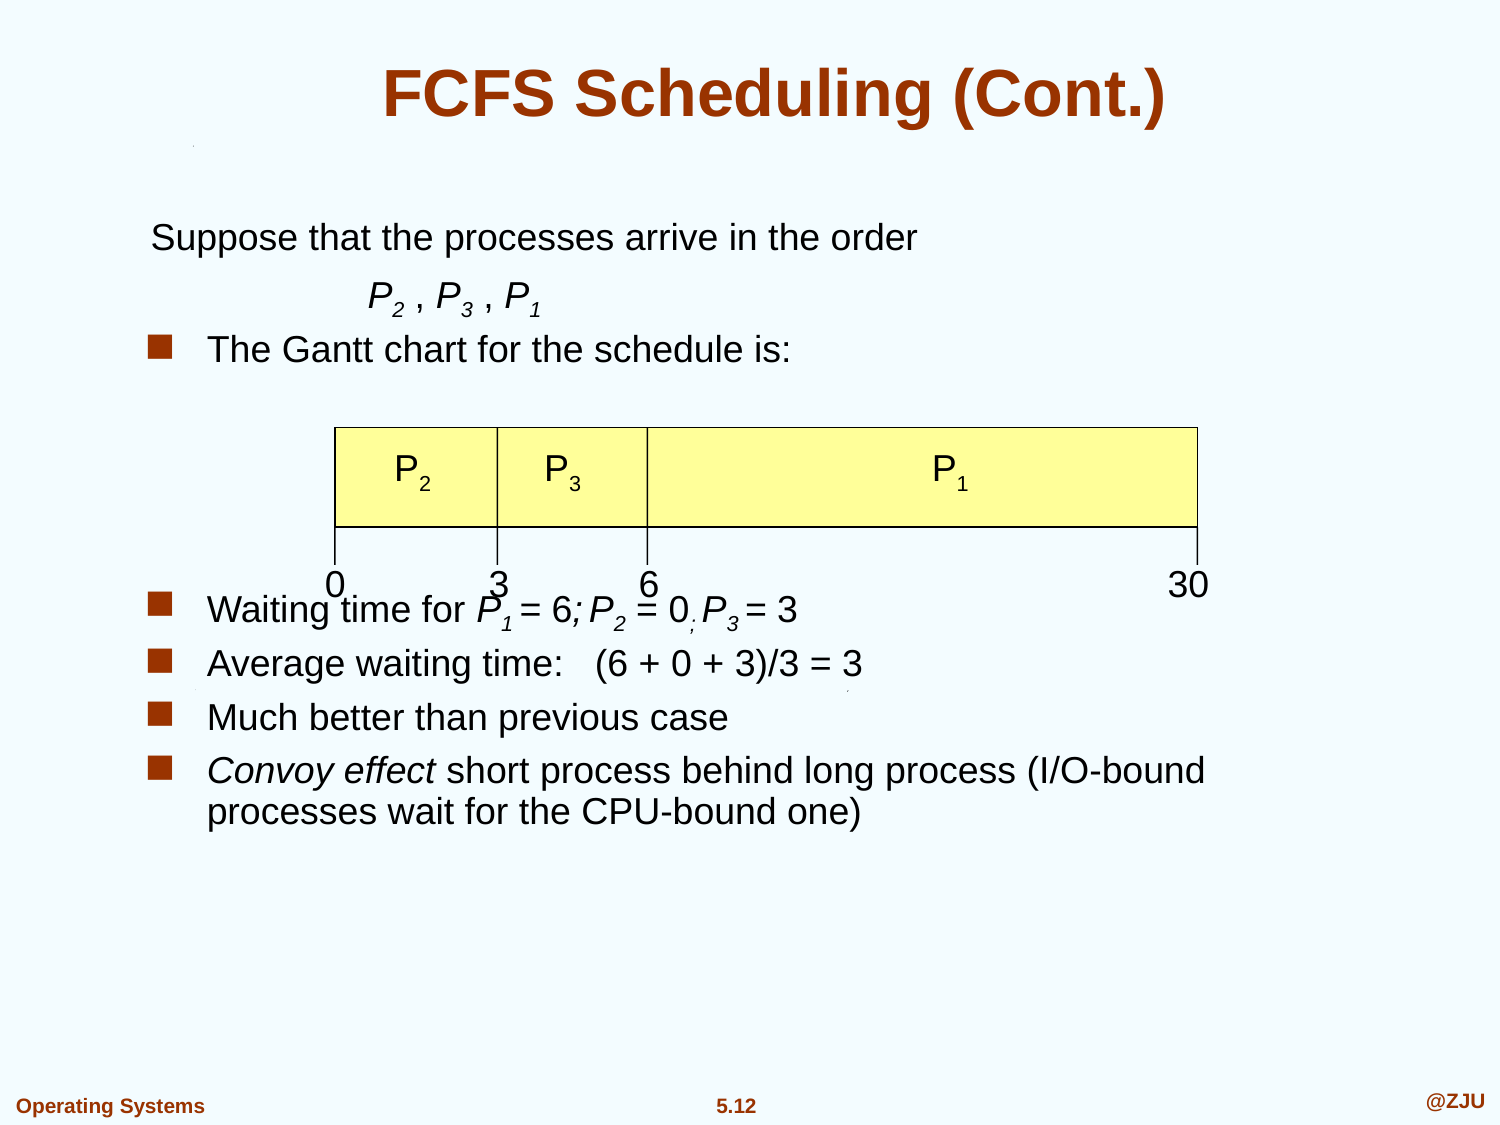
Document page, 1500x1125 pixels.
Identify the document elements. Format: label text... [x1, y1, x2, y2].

list Suppose that the processes arrive in the order P2 , P3 , P1 The Gantt chart for the schedule is: Waiting time for P1 = 6; P2 = 0; P3 = 3 Average waiting time: (6 + 0 + 3)/3 = 3 Much better than previous case Convoy effect short process behind long process (I/O-bound processes wait for the CPU-bound one) [135, 210, 1342, 946]
title FCFS Scheduling (Cont.) [112, 37, 1438, 138]
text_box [309, 427, 1225, 613]
